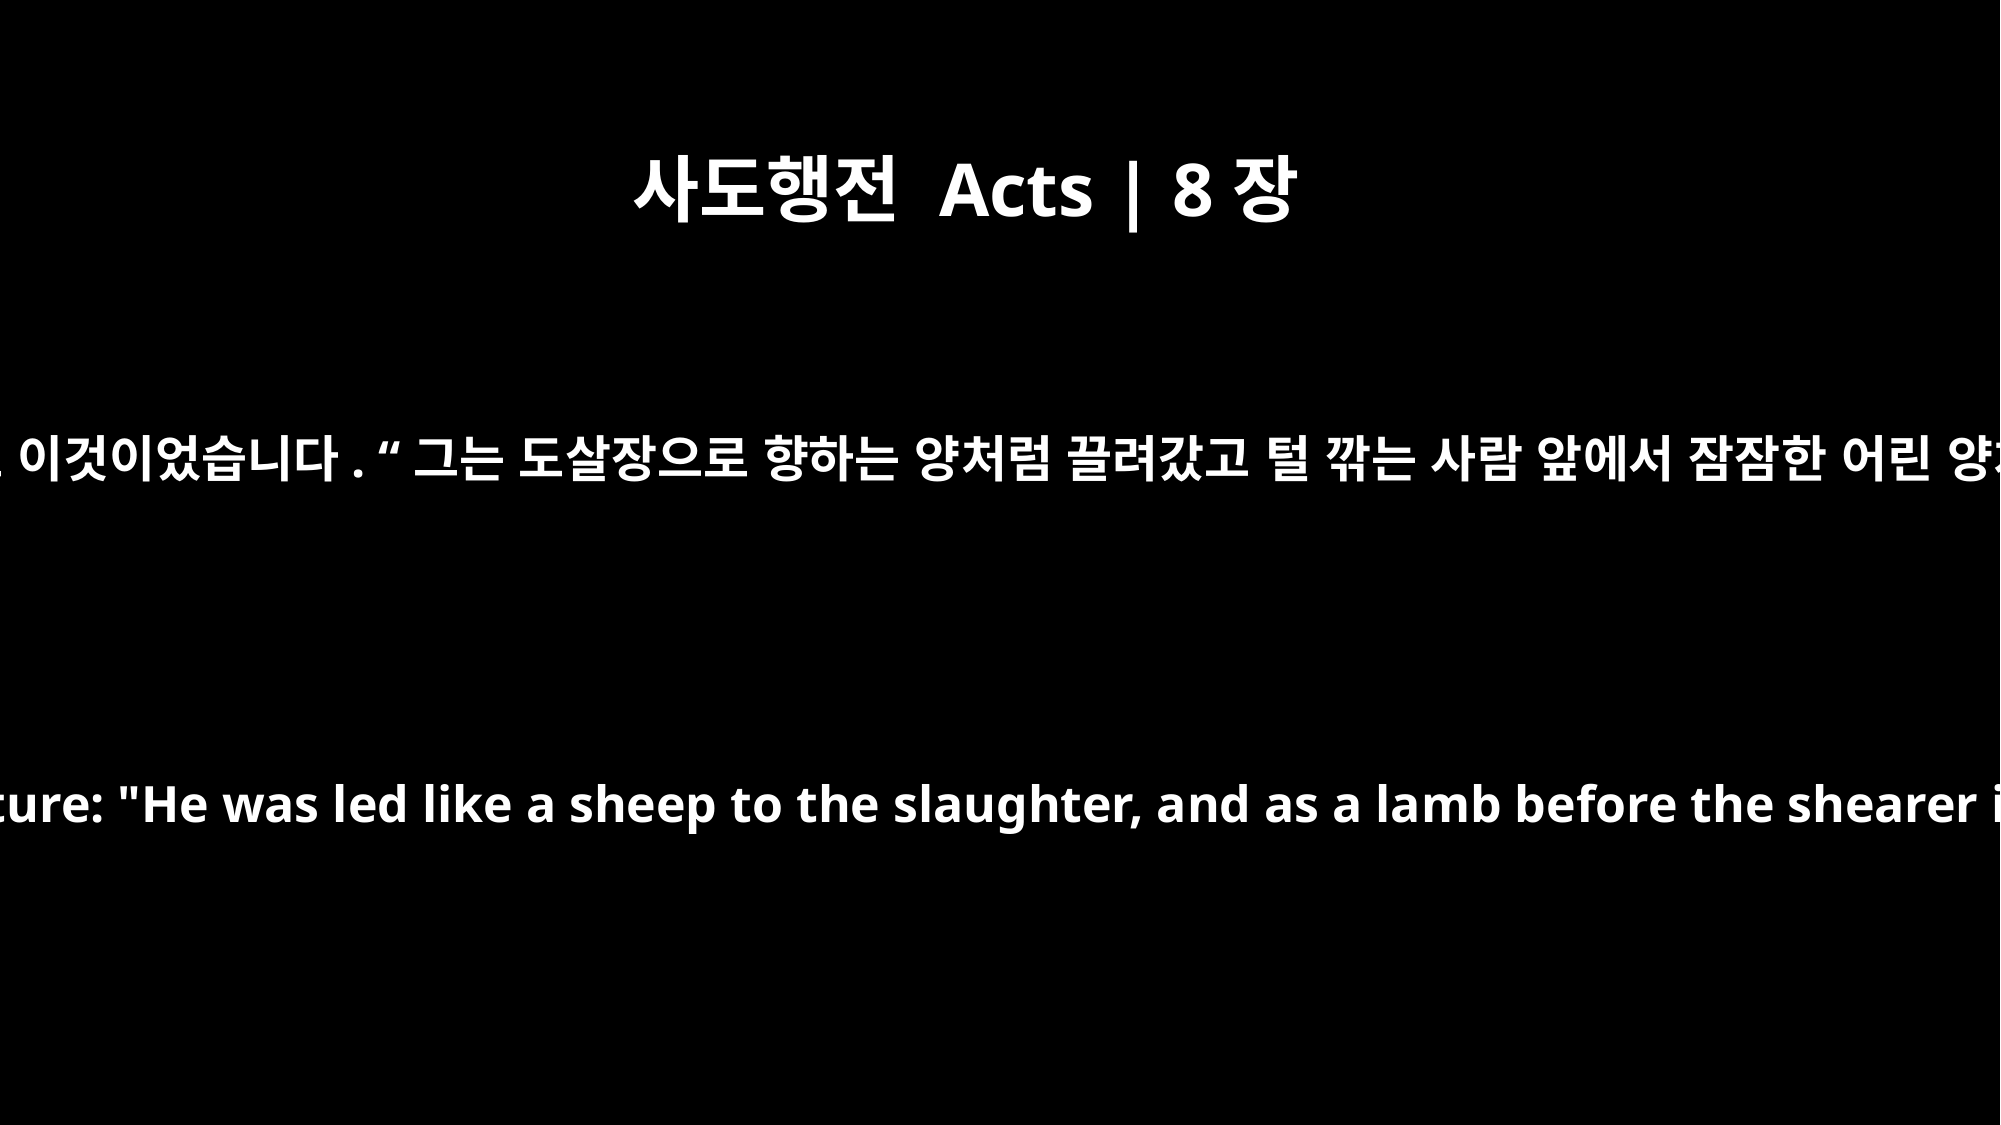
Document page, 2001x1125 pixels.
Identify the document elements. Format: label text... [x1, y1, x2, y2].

text_box 32 그가 읽고 있던 성경 구절은 바로 이것이었습니다. “그는 도살장으로 향하는 양처럼 끌려갔고 털 깎는 사람 앞에서 잠잠한 어린 양처럼 그의 입을 열지 않았다. [0, 359, 2000, 495]
text_box The eunuch was reading this passage of Scripture: "He was led like a sheep to the slaughter, and as a lamb before the shearer is silent, so he did not open his mouth. [0, 764, 2000, 840]
text_box 사도행전 Acts | 8장 [617, 136, 1315, 239]
